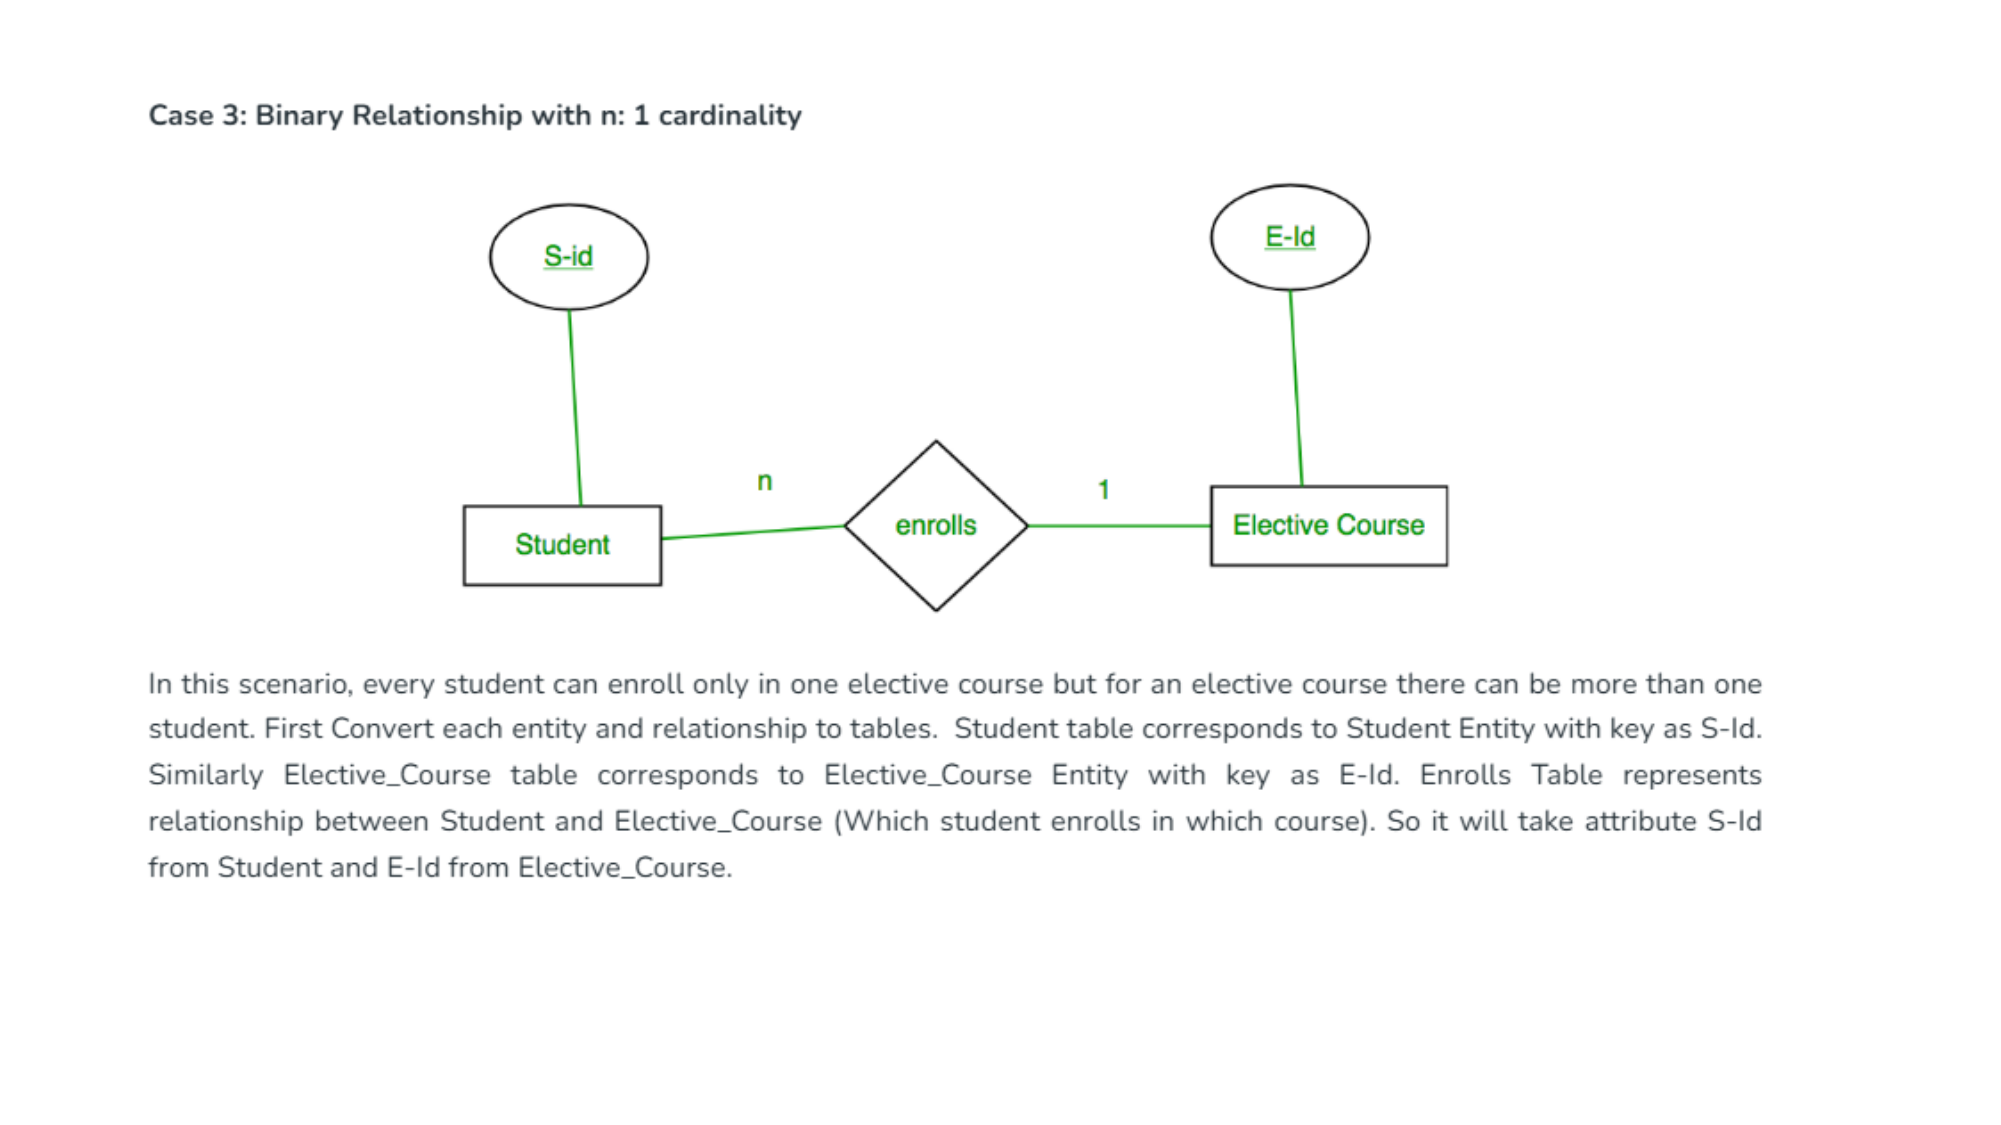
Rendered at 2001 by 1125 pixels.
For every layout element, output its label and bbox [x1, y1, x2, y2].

picture [123, 86, 1783, 904]
